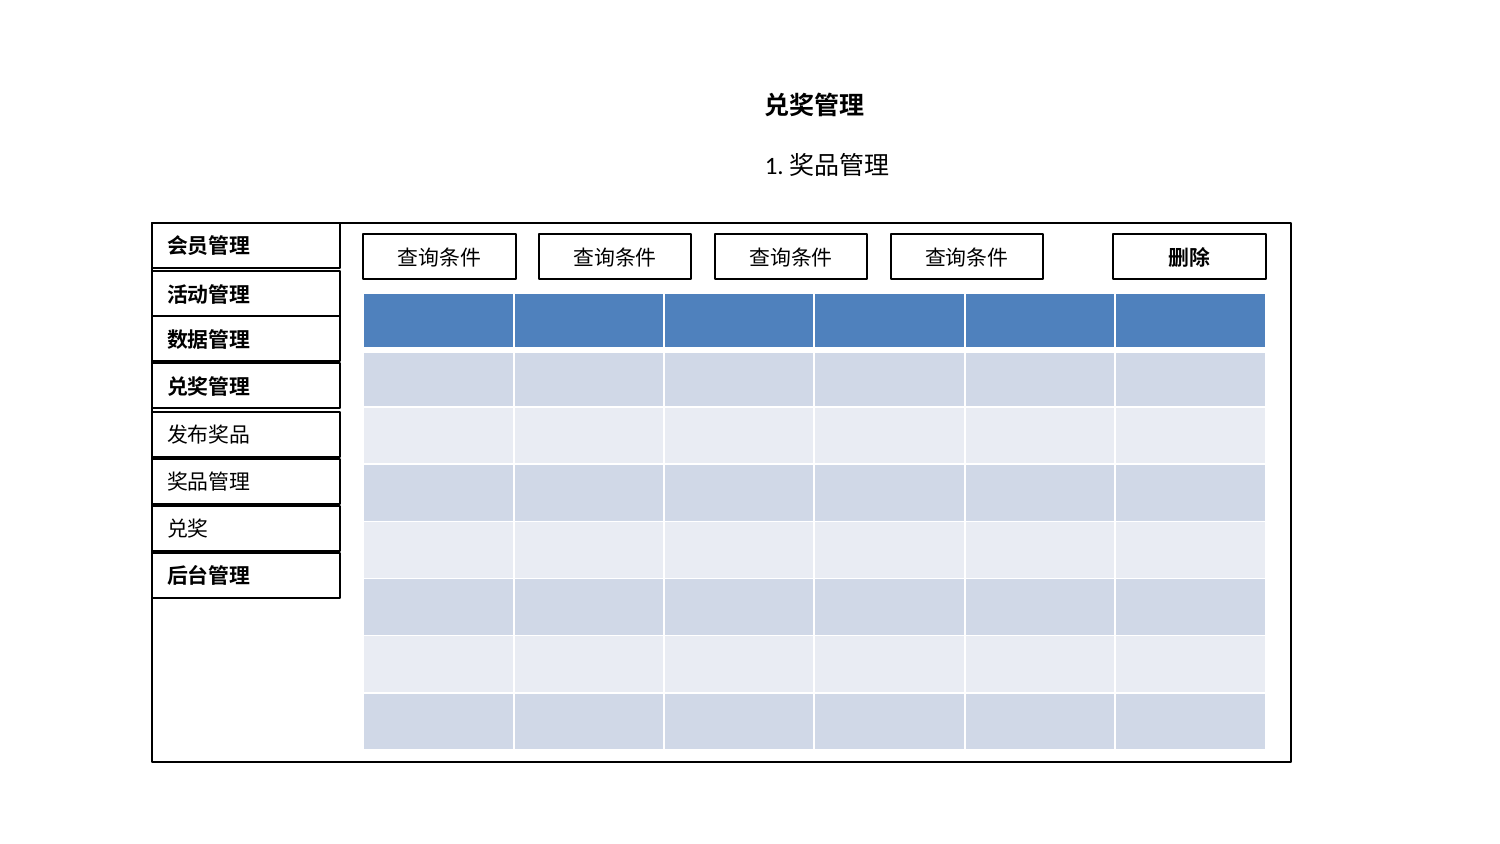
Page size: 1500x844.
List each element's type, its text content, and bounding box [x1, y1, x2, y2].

table_cell [515, 408, 663, 463]
table_cell [1116, 579, 1265, 635]
table_cell [966, 636, 1114, 692]
text_box 活动管理 [150, 269, 342, 314]
table_header [1116, 294, 1265, 347]
table_cell [515, 353, 663, 406]
table_cell [815, 522, 964, 578]
table_cell [815, 636, 964, 692]
text_box [150, 220, 1293, 764]
table_cell [815, 465, 964, 521]
table_cell [1116, 522, 1265, 578]
table_cell [515, 694, 663, 749]
table_cell [515, 579, 663, 635]
table_cell [665, 465, 813, 521]
table_cell [966, 408, 1114, 463]
text_box 兑奖 [150, 504, 342, 553]
table_cell [1116, 353, 1265, 406]
table_cell [364, 636, 513, 692]
table_cell [665, 579, 813, 635]
table_cell [815, 353, 964, 406]
table_cell [966, 465, 1114, 521]
text_box 会员管理 [150, 221, 342, 269]
table_header [665, 294, 813, 347]
table_cell [364, 579, 513, 635]
text_box 兑奖管理 1.奖品管理 [750, 82, 905, 187]
table_cell [966, 353, 1114, 406]
table_header [815, 294, 964, 347]
table_cell [364, 408, 513, 463]
table_cell [665, 522, 813, 578]
text_box 兑奖管理 [150, 361, 342, 410]
text_box 数据管理 [150, 314, 342, 361]
text_box 删除 [1111, 232, 1268, 281]
table_cell [966, 694, 1114, 749]
table_header [966, 294, 1114, 347]
table_cell [1116, 408, 1265, 463]
table_cell [364, 522, 513, 578]
text_box 查询条件 [537, 232, 693, 281]
table_cell [966, 522, 1114, 578]
table_header [515, 294, 663, 347]
table_cell [515, 522, 663, 578]
table_cell [364, 694, 513, 749]
table_cell [364, 353, 513, 406]
text_box 查询条件 [888, 232, 1045, 281]
table_cell [815, 694, 964, 749]
text_box 查询条件 [361, 232, 518, 281]
table_cell [1116, 465, 1265, 521]
table_cell [1116, 636, 1265, 692]
text_box 奖品管理 [150, 457, 342, 504]
table_cell [665, 694, 813, 749]
table_header [364, 294, 513, 347]
table_cell [966, 579, 1114, 635]
text_box 查询条件 [713, 232, 869, 281]
text_box 发布奖品 [150, 410, 342, 457]
text_box 后台管理 [150, 553, 342, 600]
table_cell [815, 579, 964, 635]
table_cell [665, 353, 813, 406]
table_cell [515, 636, 663, 692]
table_cell [815, 408, 964, 463]
table_cell [665, 636, 813, 692]
table_cell [665, 408, 813, 463]
table_cell [515, 465, 663, 521]
table_cell [1116, 694, 1265, 749]
table_cell [364, 465, 513, 521]
